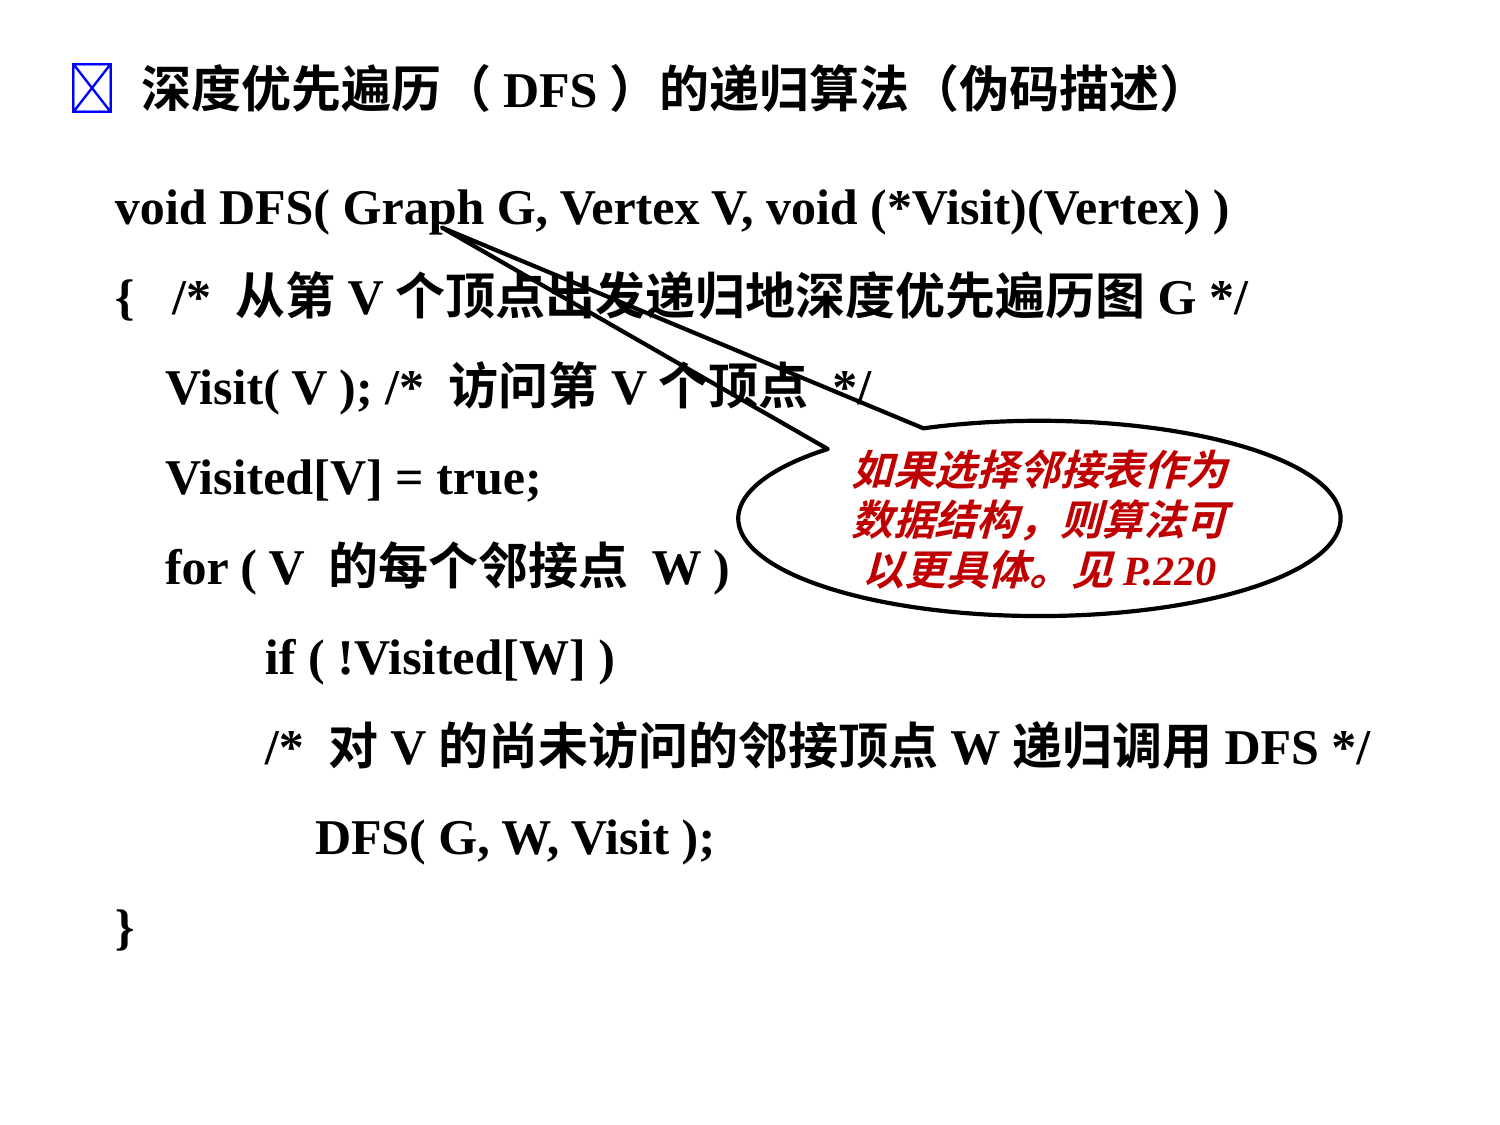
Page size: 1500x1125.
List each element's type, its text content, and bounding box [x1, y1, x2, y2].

text_box  深度优先遍历（DFS）的递归算法（伪码描述） [53, 49, 1366, 125]
text_box void DFS( Graph G, Vertex V, void (*Visit)(Vertex) ) { /* 从第V个顶点出发递归地深度优先遍历图G */ Visit( V ); /* 访问第V个顶点 */ Visited[V] = true; for ( V 的每个邻接点 W ) if ( !Visited[W] ) /* 对V的尚未访问的邻接顶点W递归调用DFS */ DFS( G, W, Visit ); } [100, 137, 1388, 962]
